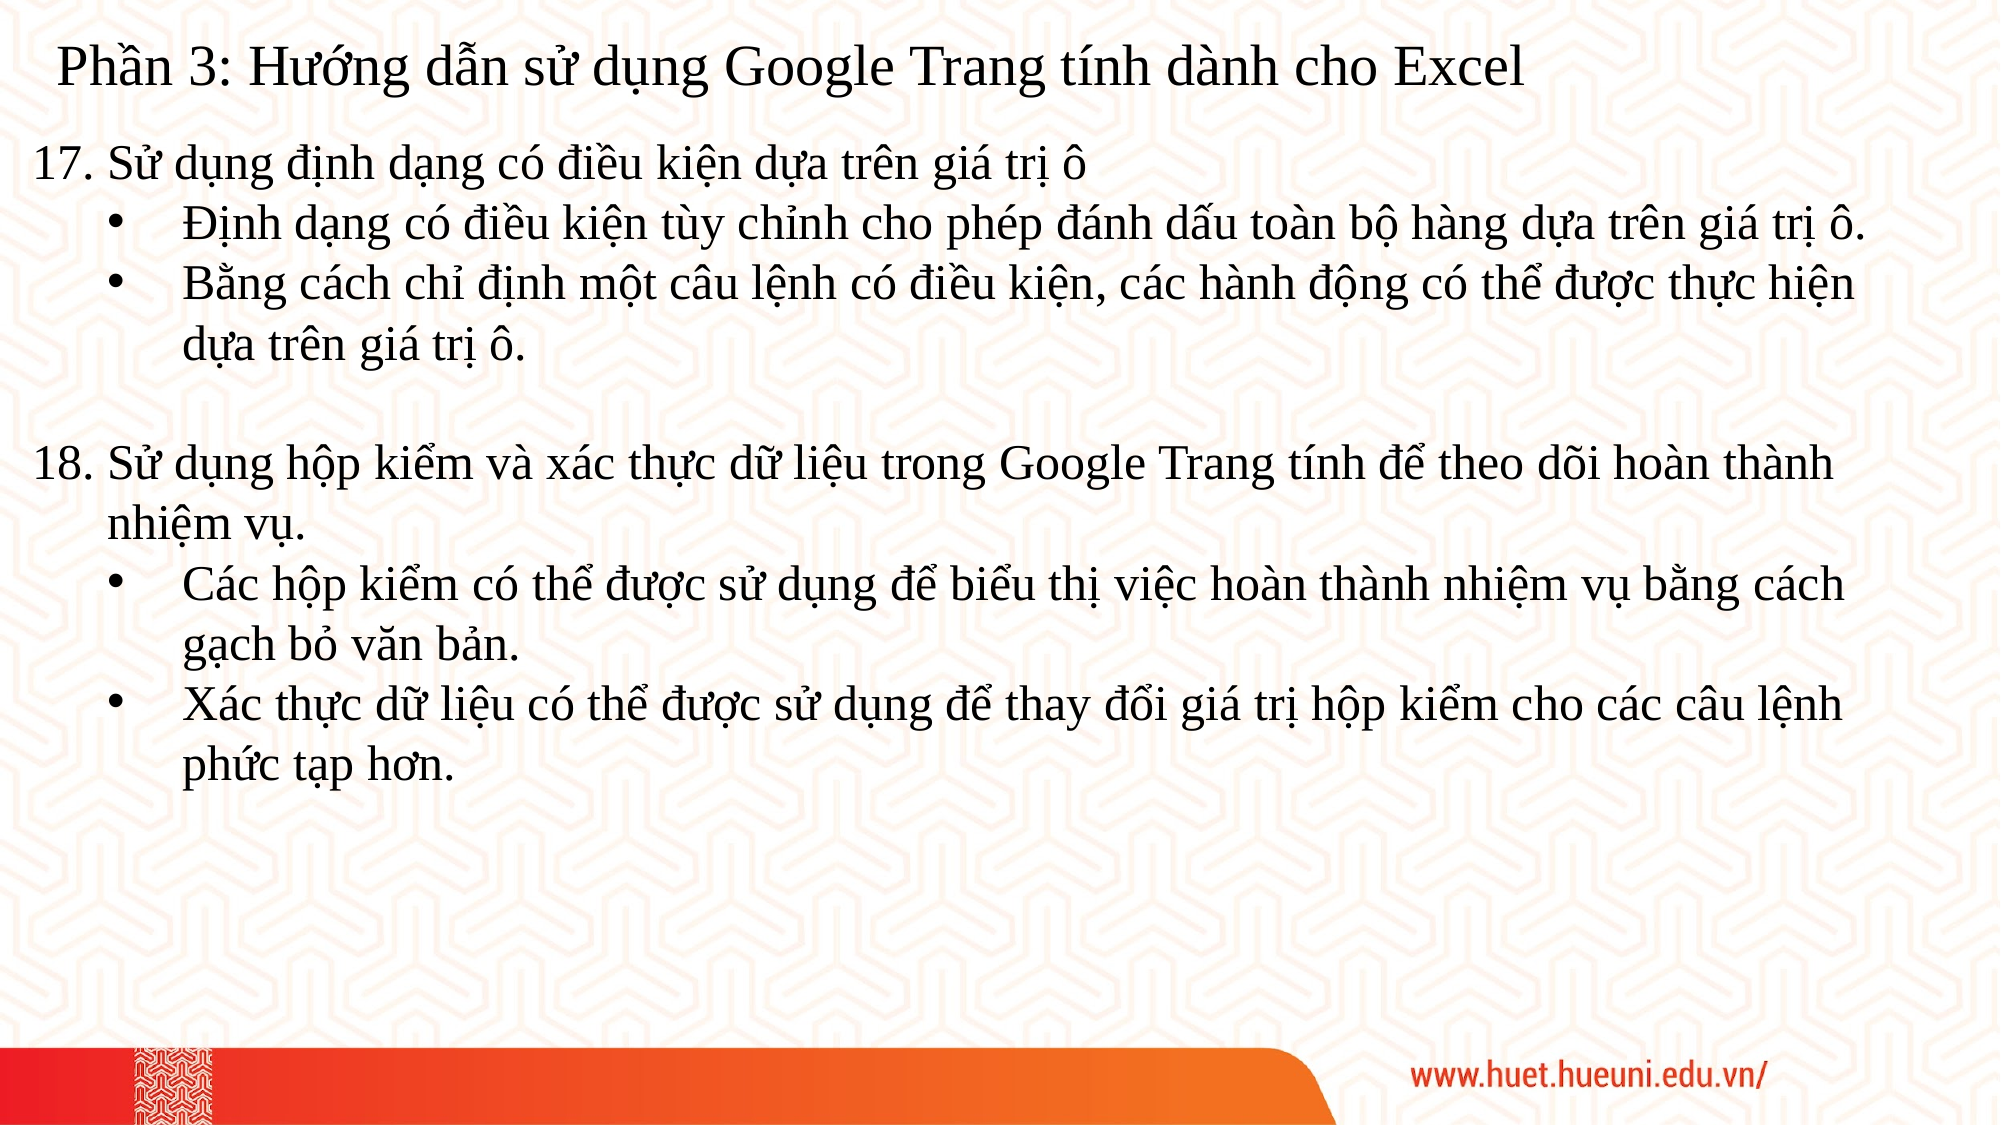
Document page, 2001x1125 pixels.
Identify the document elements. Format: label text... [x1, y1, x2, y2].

text_box Phần 3: Hướng dẫn sử dụng Google Trang tính dành cho Excel [42, 19, 1948, 122]
picture [0, 0, 2001, 1125]
text_box Sử dụng định dạng có điều kiện dựa trên giá trị ô Định dạng có điều kiện tùy chỉnh cho phép đánh dấu toàn bộ hàng dựa trên giá trị ô. Bằng cách chỉ định một câu lệnh có điều kiện, các hành động có thể được thực hiện dựa trên giá trị ô. Sử dụng hộp kiểm và xác thực dữ liệu trong Google Trang tính để theo dõi hoàn thành nhiệm vụ. Các hộp kiểm có thể được sử dụng để biểu thị việc hoàn thành nhiệm vụ bằng cách gạch bỏ văn bản. Xác thực dữ liệu có thể được sử dụng để thay đổi giá trị hộp kiểm cho các câu lệnh phức tạp hơn. [17, 122, 1948, 1029]
